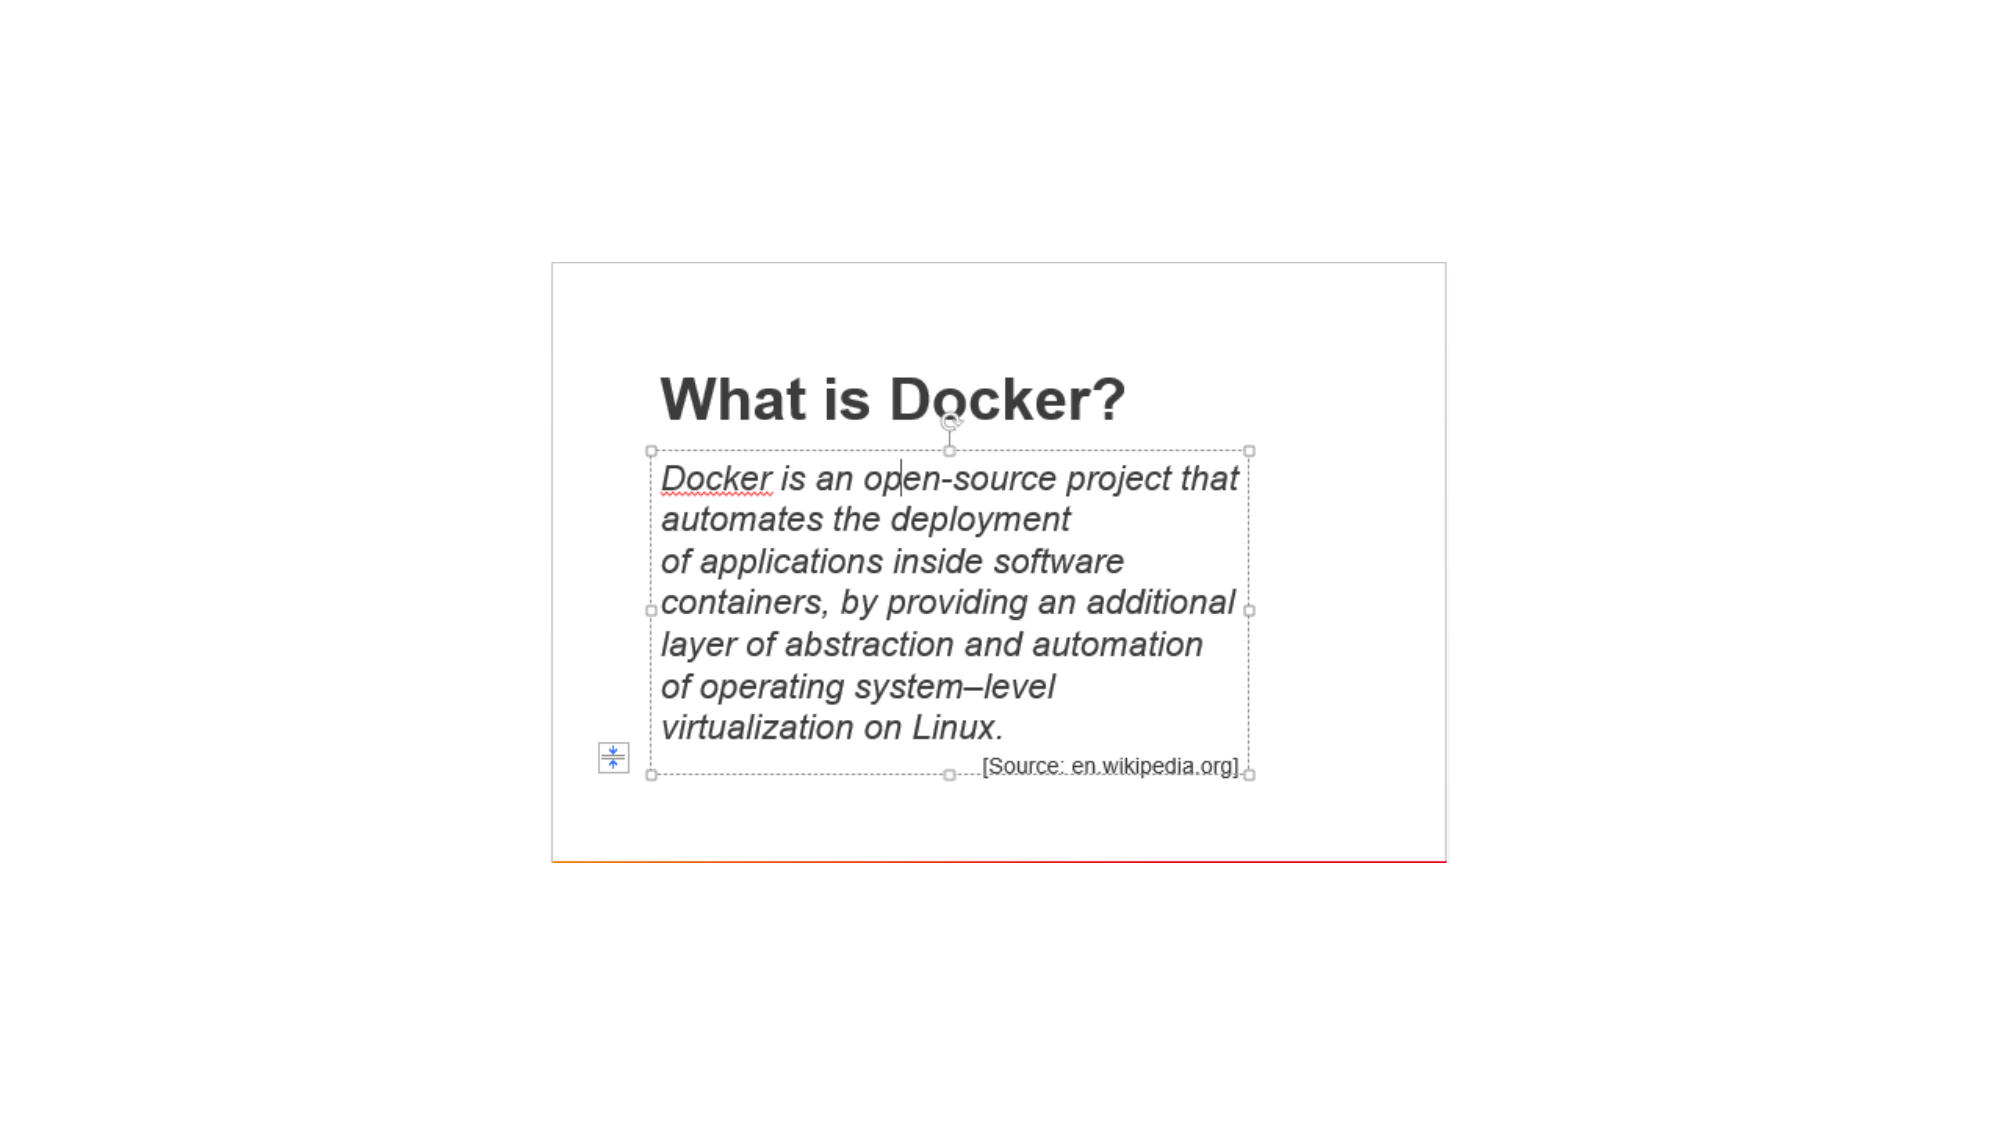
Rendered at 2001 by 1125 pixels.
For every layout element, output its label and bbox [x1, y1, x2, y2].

picture [550, 262, 1450, 863]
